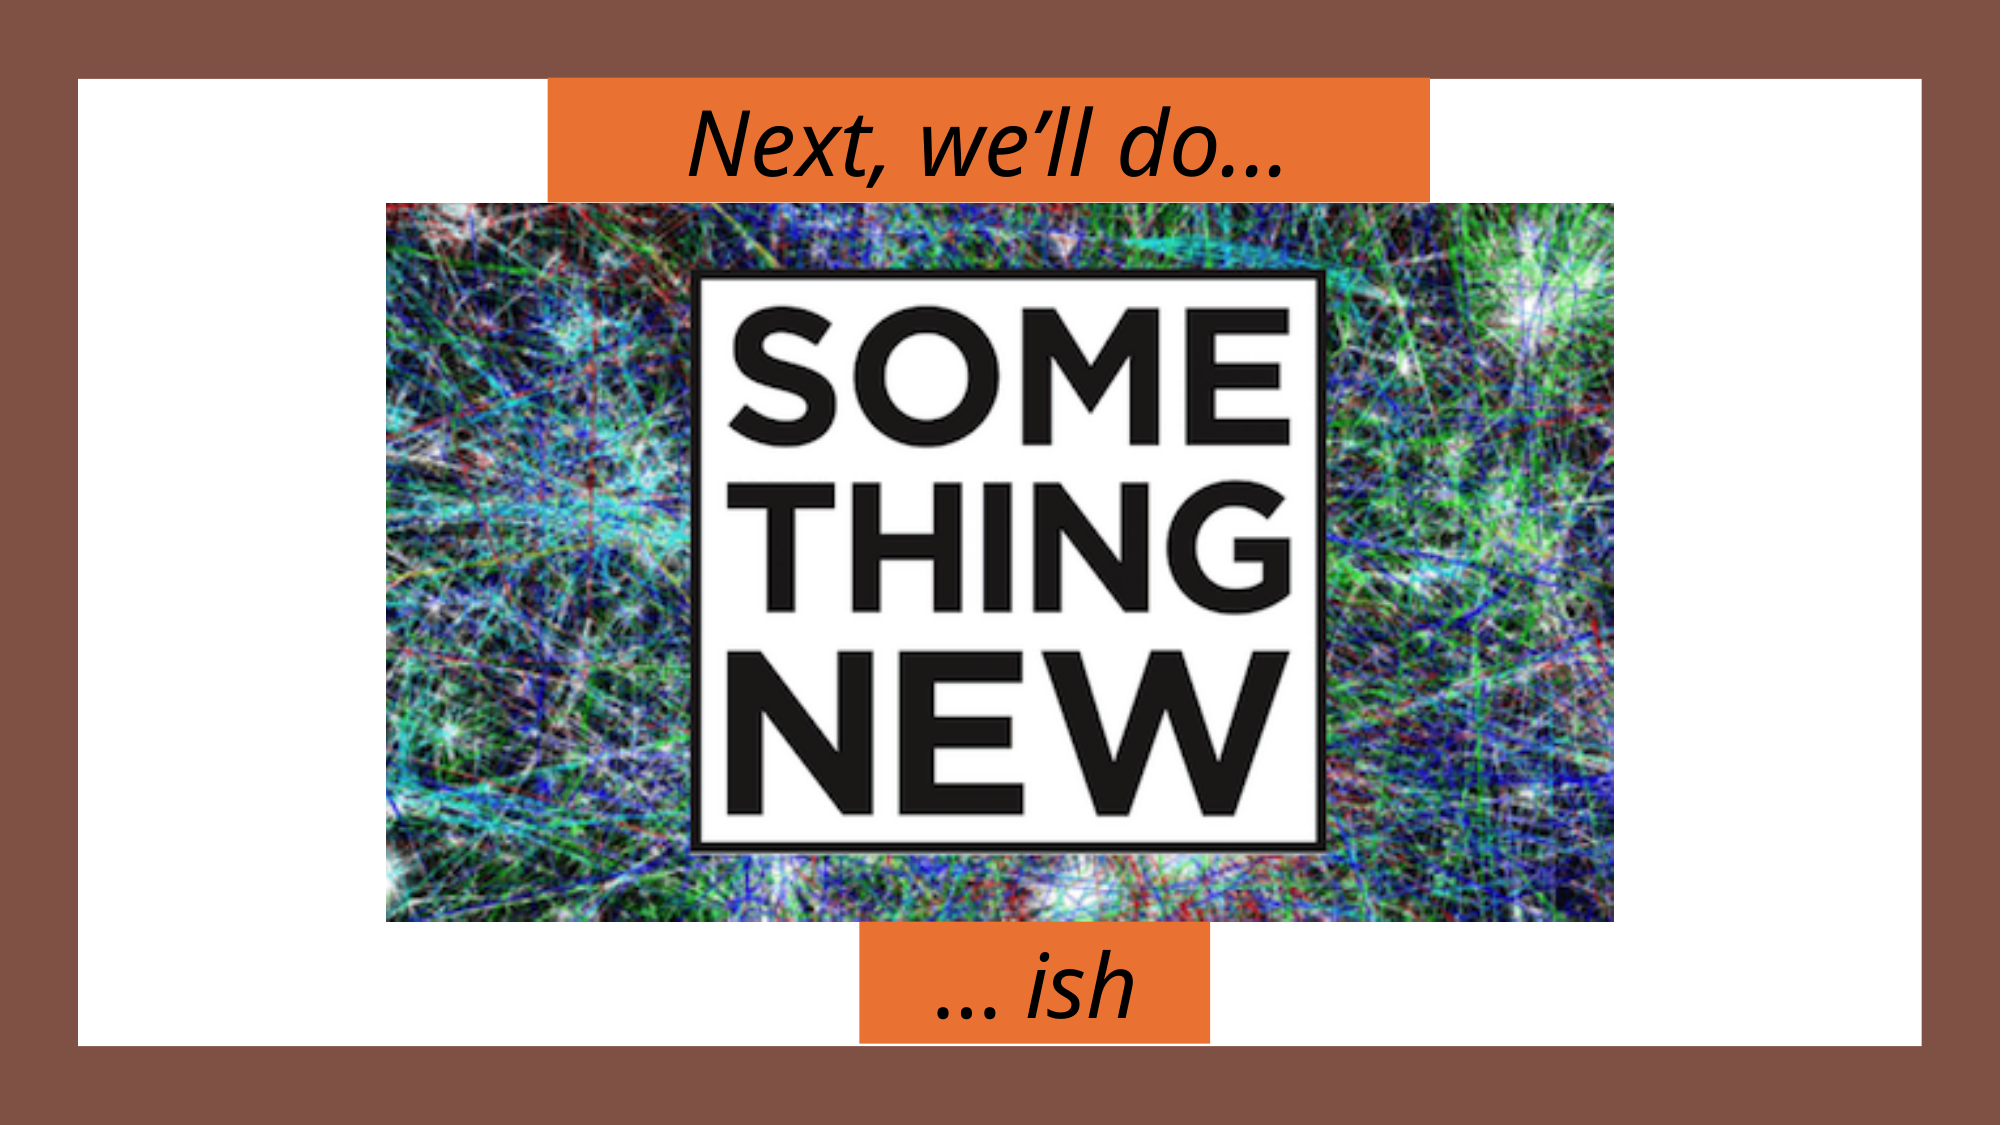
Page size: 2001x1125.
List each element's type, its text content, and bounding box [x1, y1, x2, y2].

text_box [77, 77, 1923, 1048]
text_box [0, 0, 2000, 1125]
picture [385, 202, 1615, 923]
text_box … ish [859, 923, 1211, 1044]
text_box Next, we’ll do... [547, 77, 1430, 202]
